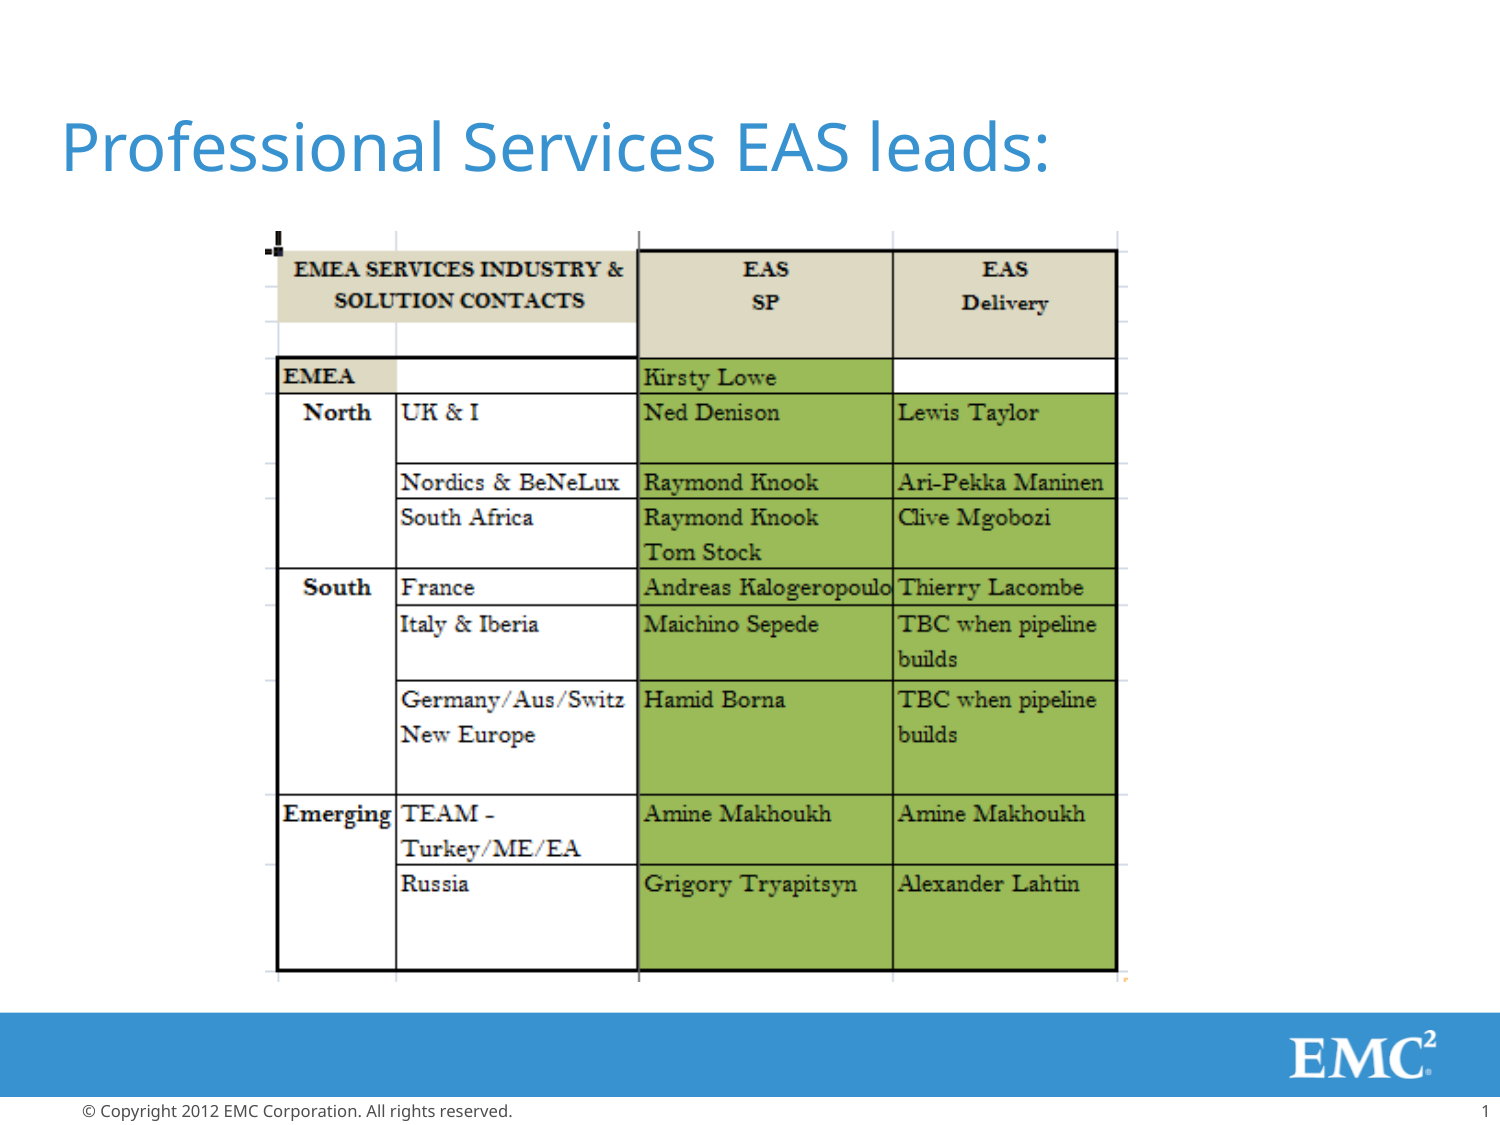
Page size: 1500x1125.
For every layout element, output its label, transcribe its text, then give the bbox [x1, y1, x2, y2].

title Professional Services EAS leads: [60, 33, 1440, 185]
picture [265, 231, 1129, 982]
picture [1287, 1030, 1440, 1079]
